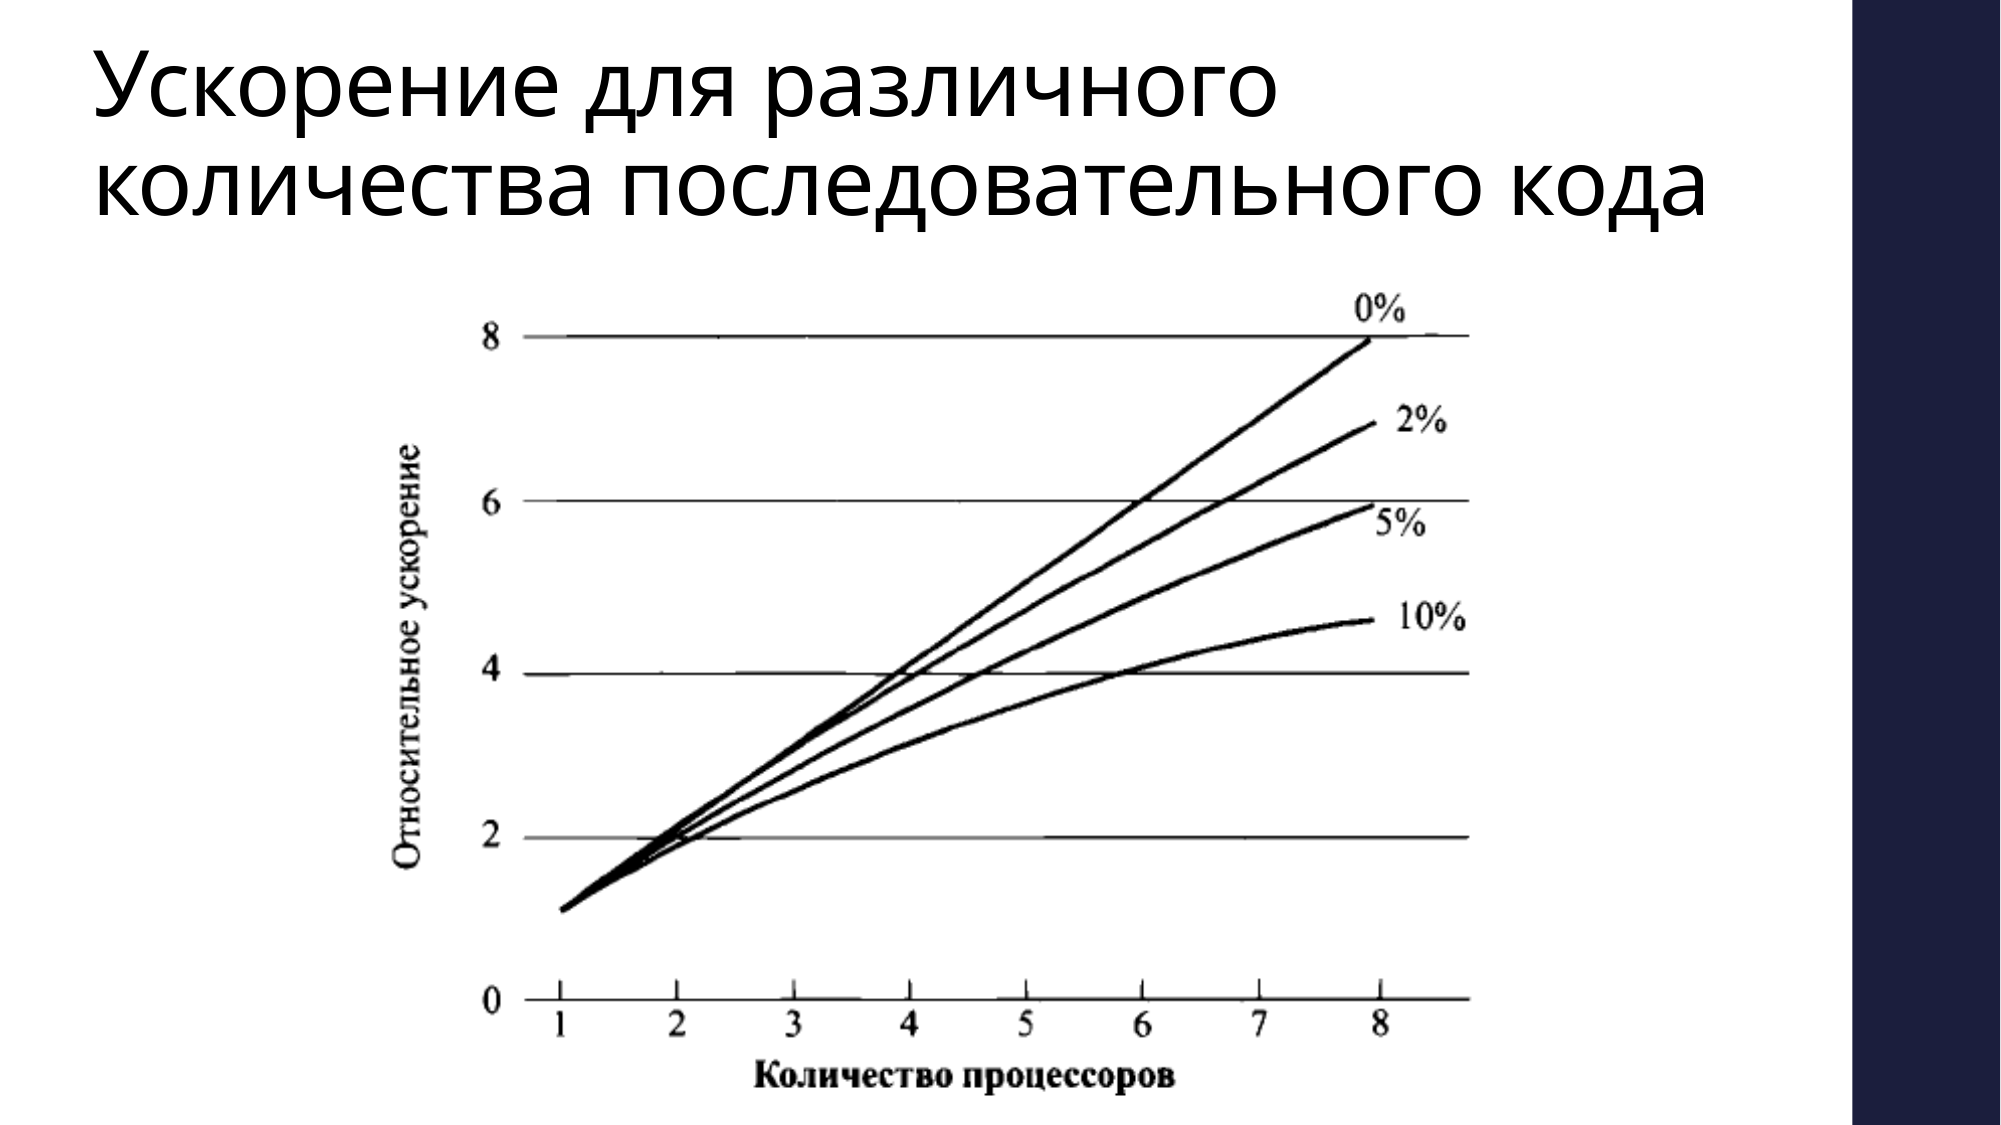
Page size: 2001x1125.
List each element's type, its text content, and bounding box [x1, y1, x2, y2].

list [341, 277, 1525, 1100]
title Ускорение для различного количества последовательного кода [77, 25, 1790, 243]
